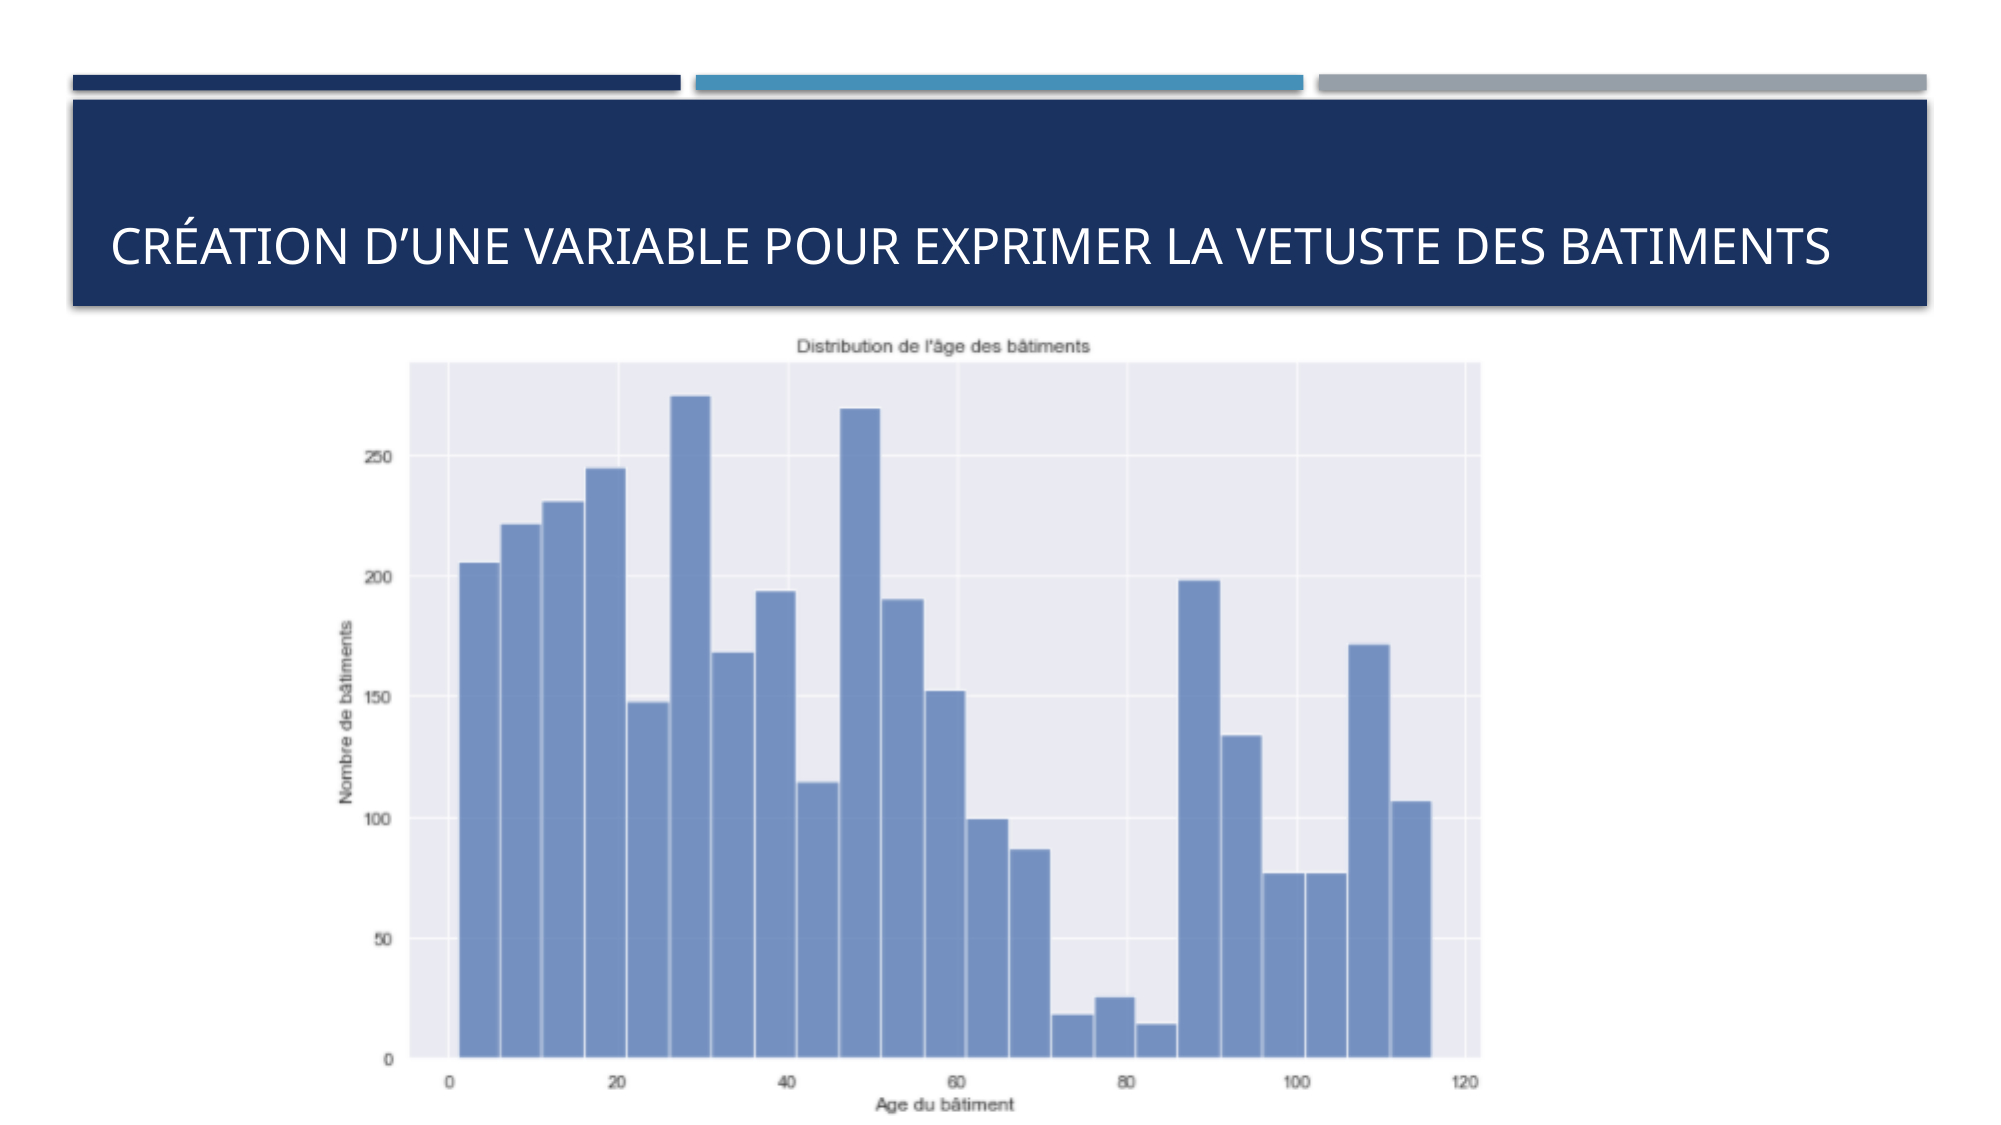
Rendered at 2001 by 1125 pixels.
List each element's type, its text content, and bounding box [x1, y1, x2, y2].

title Création d’UNE VARIABLE POUR EXPRIMER LA VETUSTE DES BATIMENTS [95, 119, 1905, 282]
picture [328, 328, 1506, 1122]
